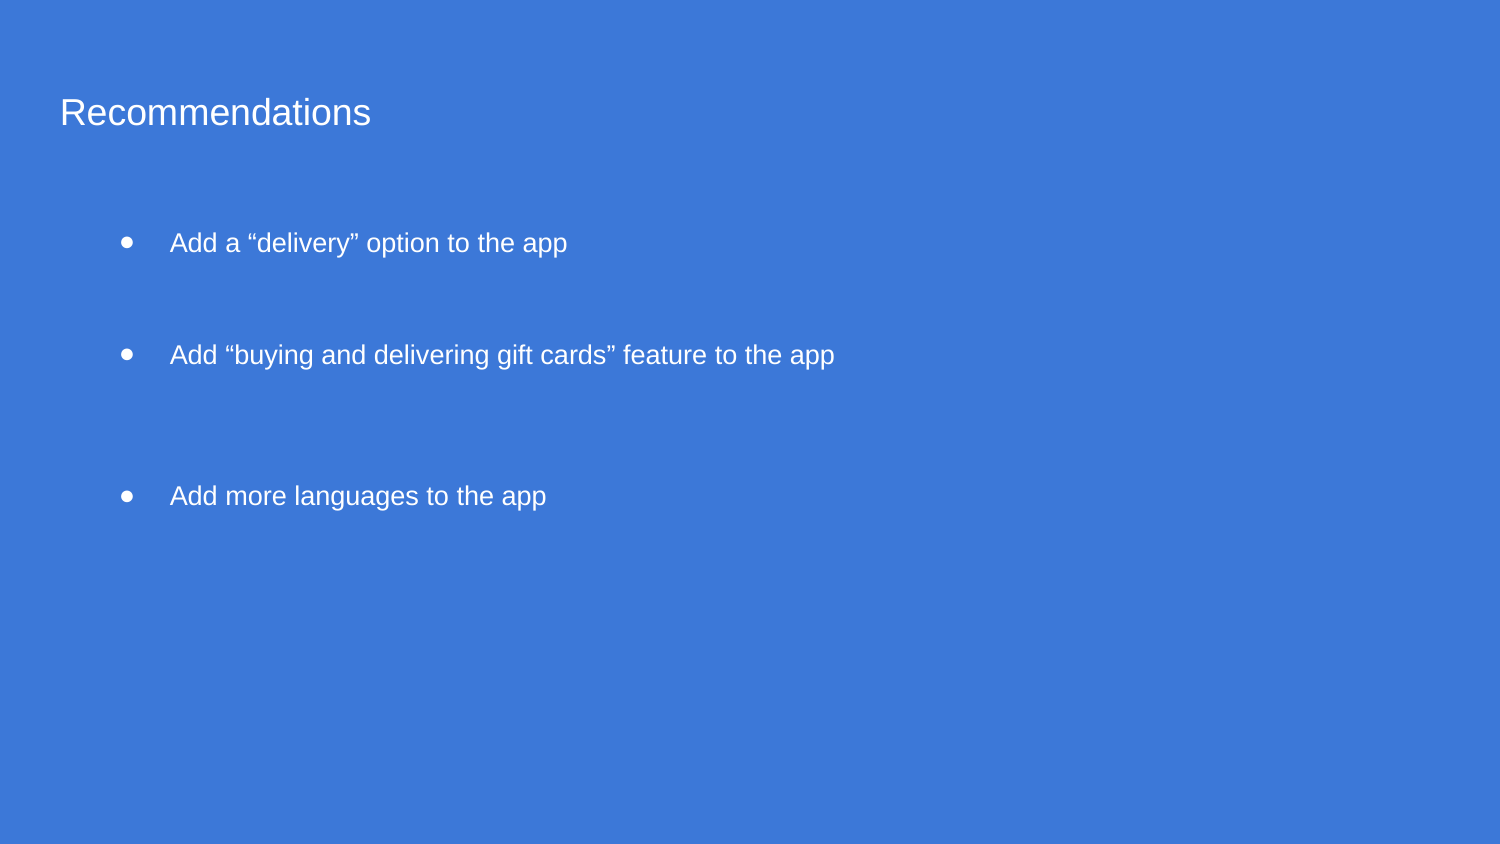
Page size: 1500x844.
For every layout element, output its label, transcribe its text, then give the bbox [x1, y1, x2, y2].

text_box Recommendations [44, 66, 887, 629]
text_box Add a “delivery” option to the app Add “buying and delivering gift cards” feature to the app Add more languages to the app [79, 205, 1067, 569]
